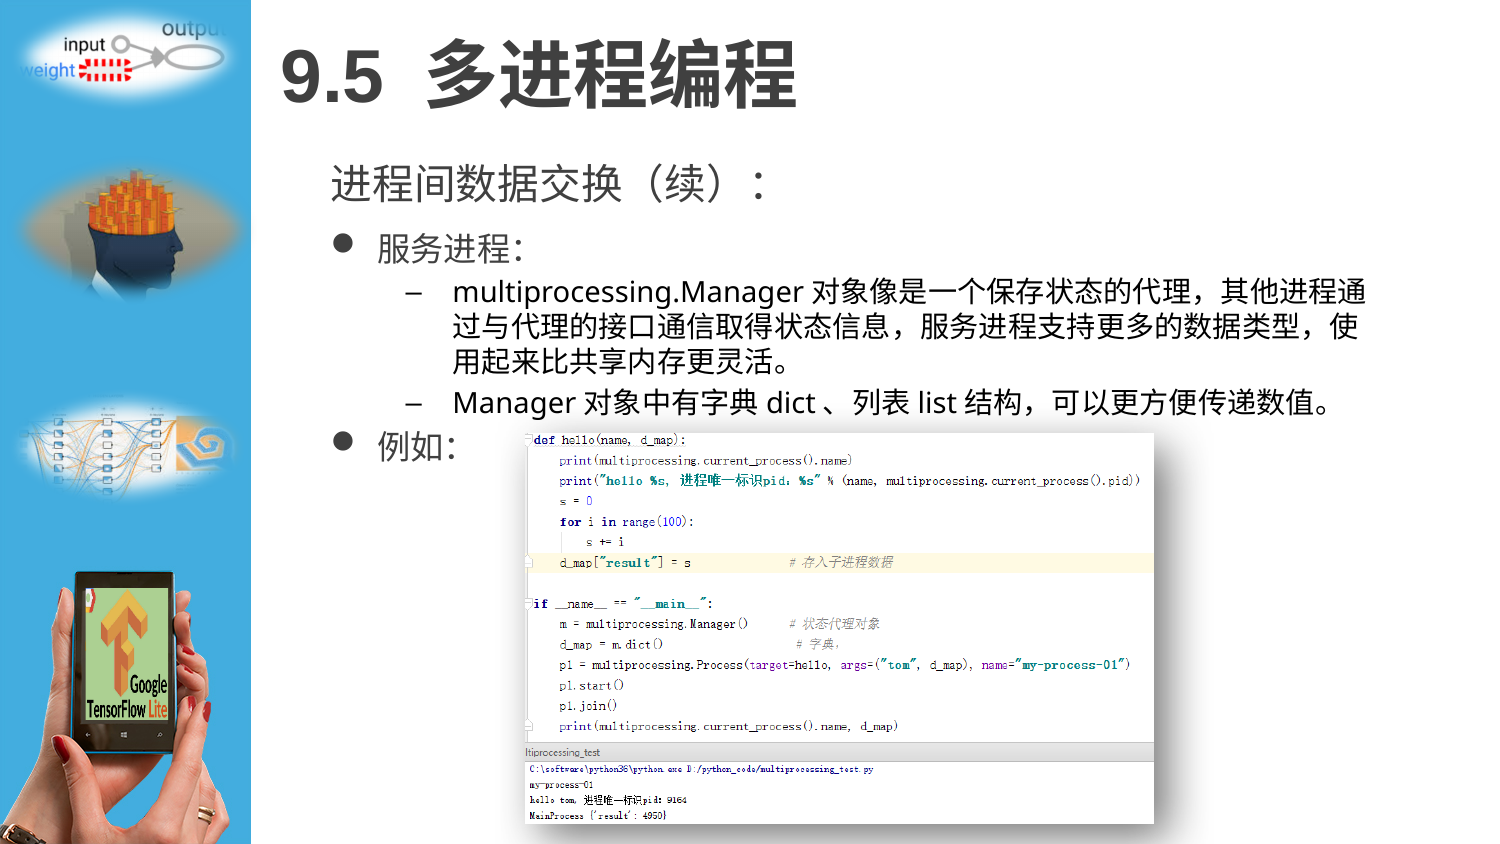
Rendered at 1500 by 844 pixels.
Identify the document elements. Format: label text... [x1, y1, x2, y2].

list 服务进程： multiprocessing.Manager对象像是一个保存状态的代理，其他进程通过与代理的接口通信取得状态信息，服务进程支持更多的数据类型，使用起来比共享内存更灵活。 Manager对象中有字典dict、列表list结构，可以更方便传递数值。 例如： [265, 220, 1400, 712]
picture [0, 0, 1500, 844]
title 9.5 多进程编程 [265, 0, 1500, 146]
list 进程间数据交换（续）： [315, 145, 1450, 221]
